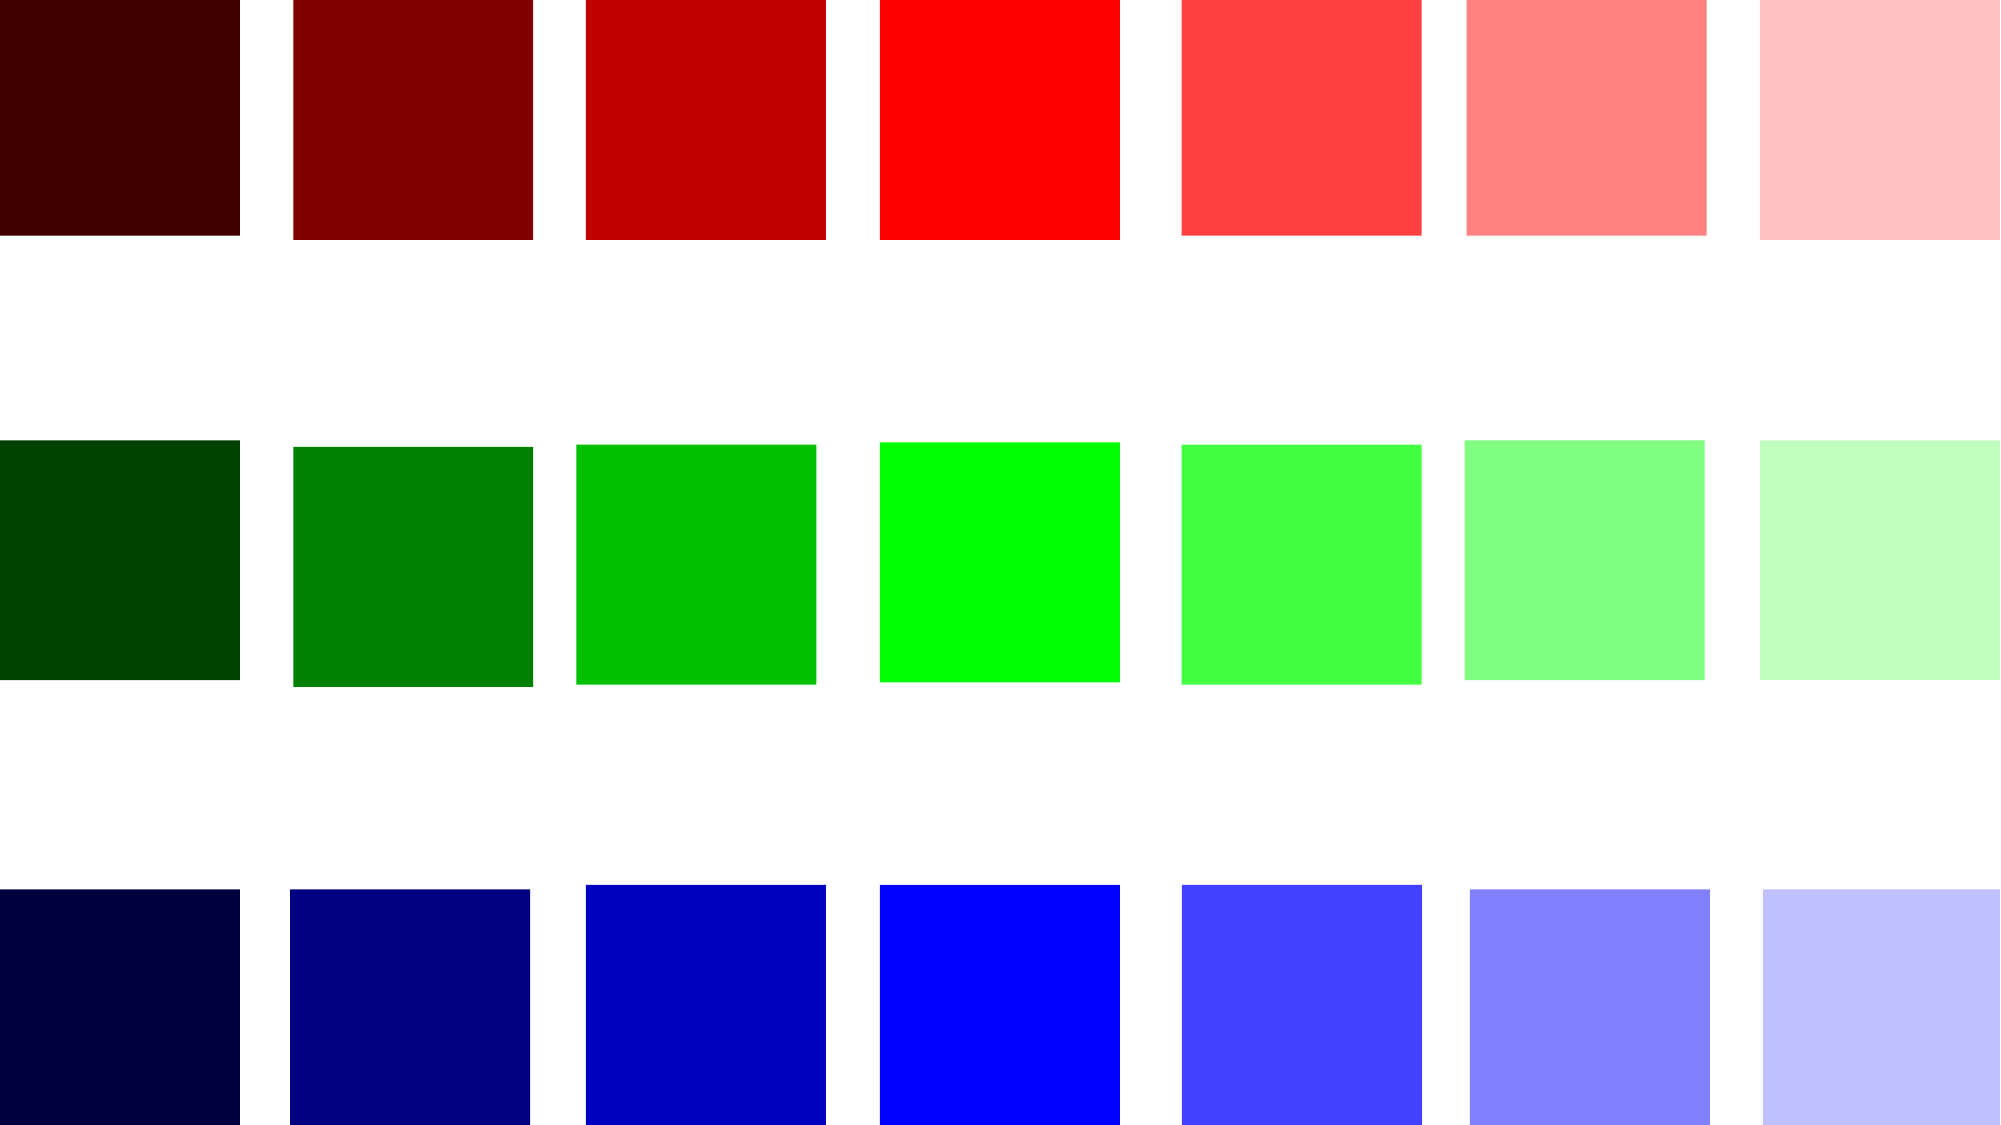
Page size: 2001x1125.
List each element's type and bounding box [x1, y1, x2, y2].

text_box [292, 0, 534, 241]
text_box [289, 888, 531, 1125]
text_box [0, 0, 241, 237]
text_box [0, 888, 241, 1125]
text_box [1181, 0, 1423, 237]
text_box [1464, 439, 1706, 681]
text_box [1466, 0, 1708, 237]
text_box [879, 441, 1121, 683]
text_box [1759, 439, 2000, 681]
text_box [1469, 888, 1711, 1125]
text_box [1181, 884, 1423, 1125]
text_box [1181, 444, 1423, 686]
text_box [879, 884, 1121, 1125]
text_box [879, 0, 1121, 241]
text_box [1759, 0, 2000, 241]
text_box [575, 444, 817, 686]
text_box [1762, 888, 2000, 1125]
text_box [585, 0, 827, 241]
text_box [0, 439, 241, 681]
text_box [585, 884, 827, 1125]
text_box [292, 446, 534, 688]
